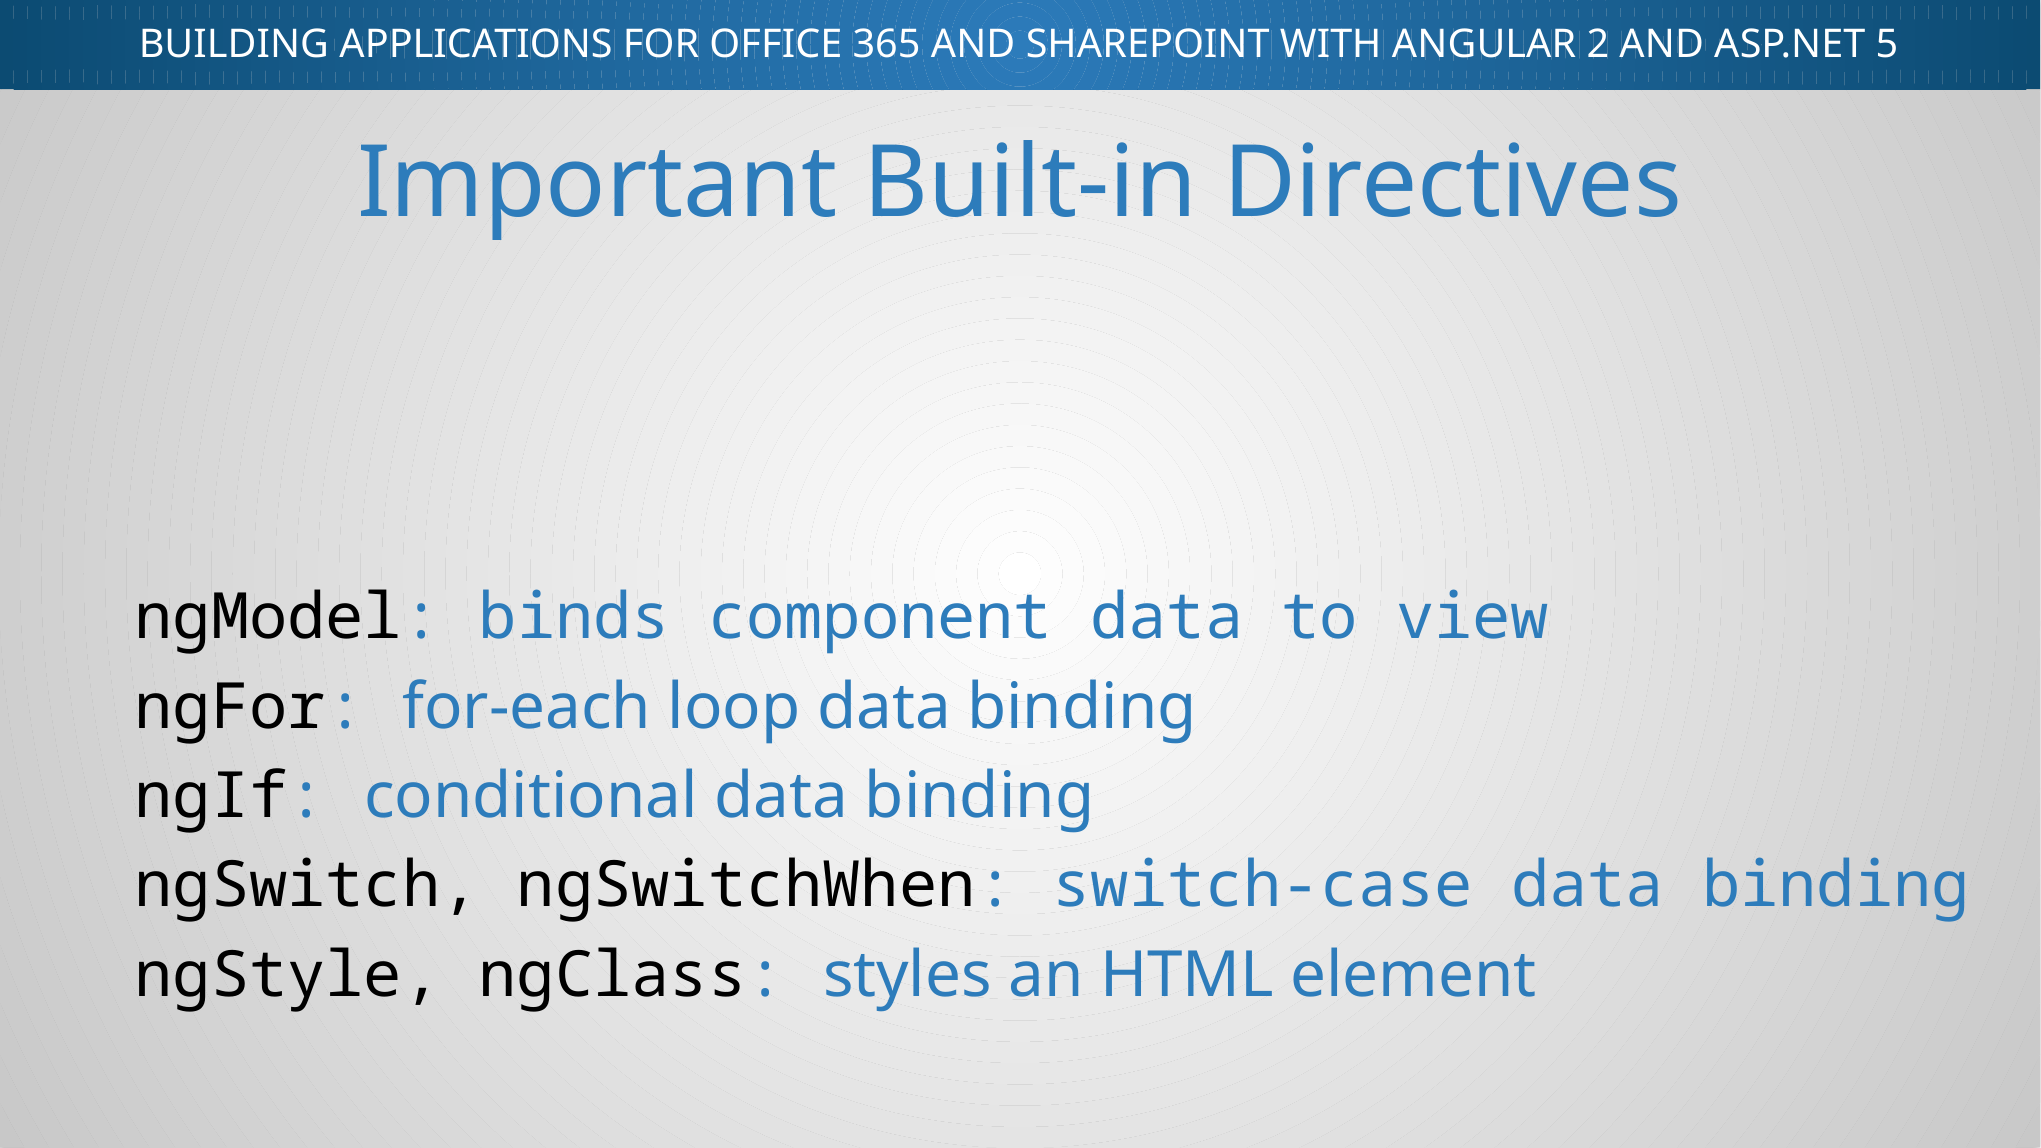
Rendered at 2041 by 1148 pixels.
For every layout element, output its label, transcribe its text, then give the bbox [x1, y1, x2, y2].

list ngModel: binds component data to view ngFor: for-each loop data binding ngIf: conditional data binding ngSwitch, ngSwitchWhen: switch-case data binding ngStyle, ngClass: styles an HTML element [119, 567, 2041, 1148]
title Important Built-in Directives [101, 80, 1939, 273]
